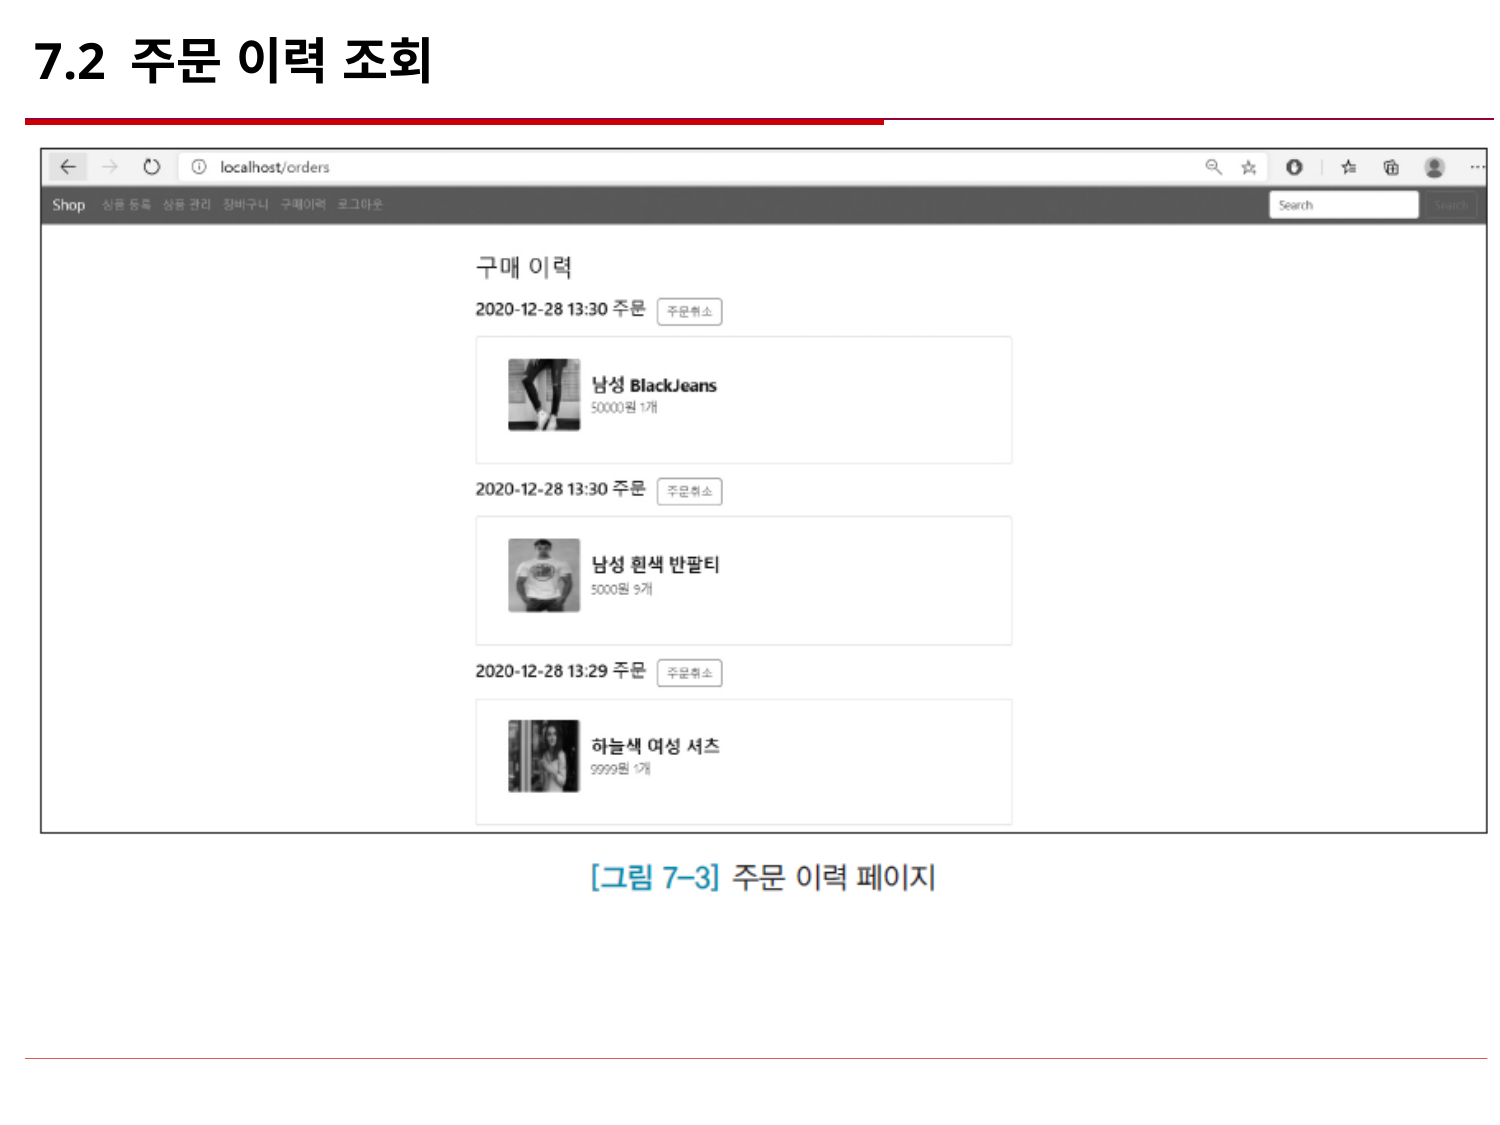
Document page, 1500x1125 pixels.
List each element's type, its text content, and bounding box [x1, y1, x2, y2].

title 7.2 주문 이력 조회 [19, 23, 1370, 96]
picture [19, 125, 1500, 906]
